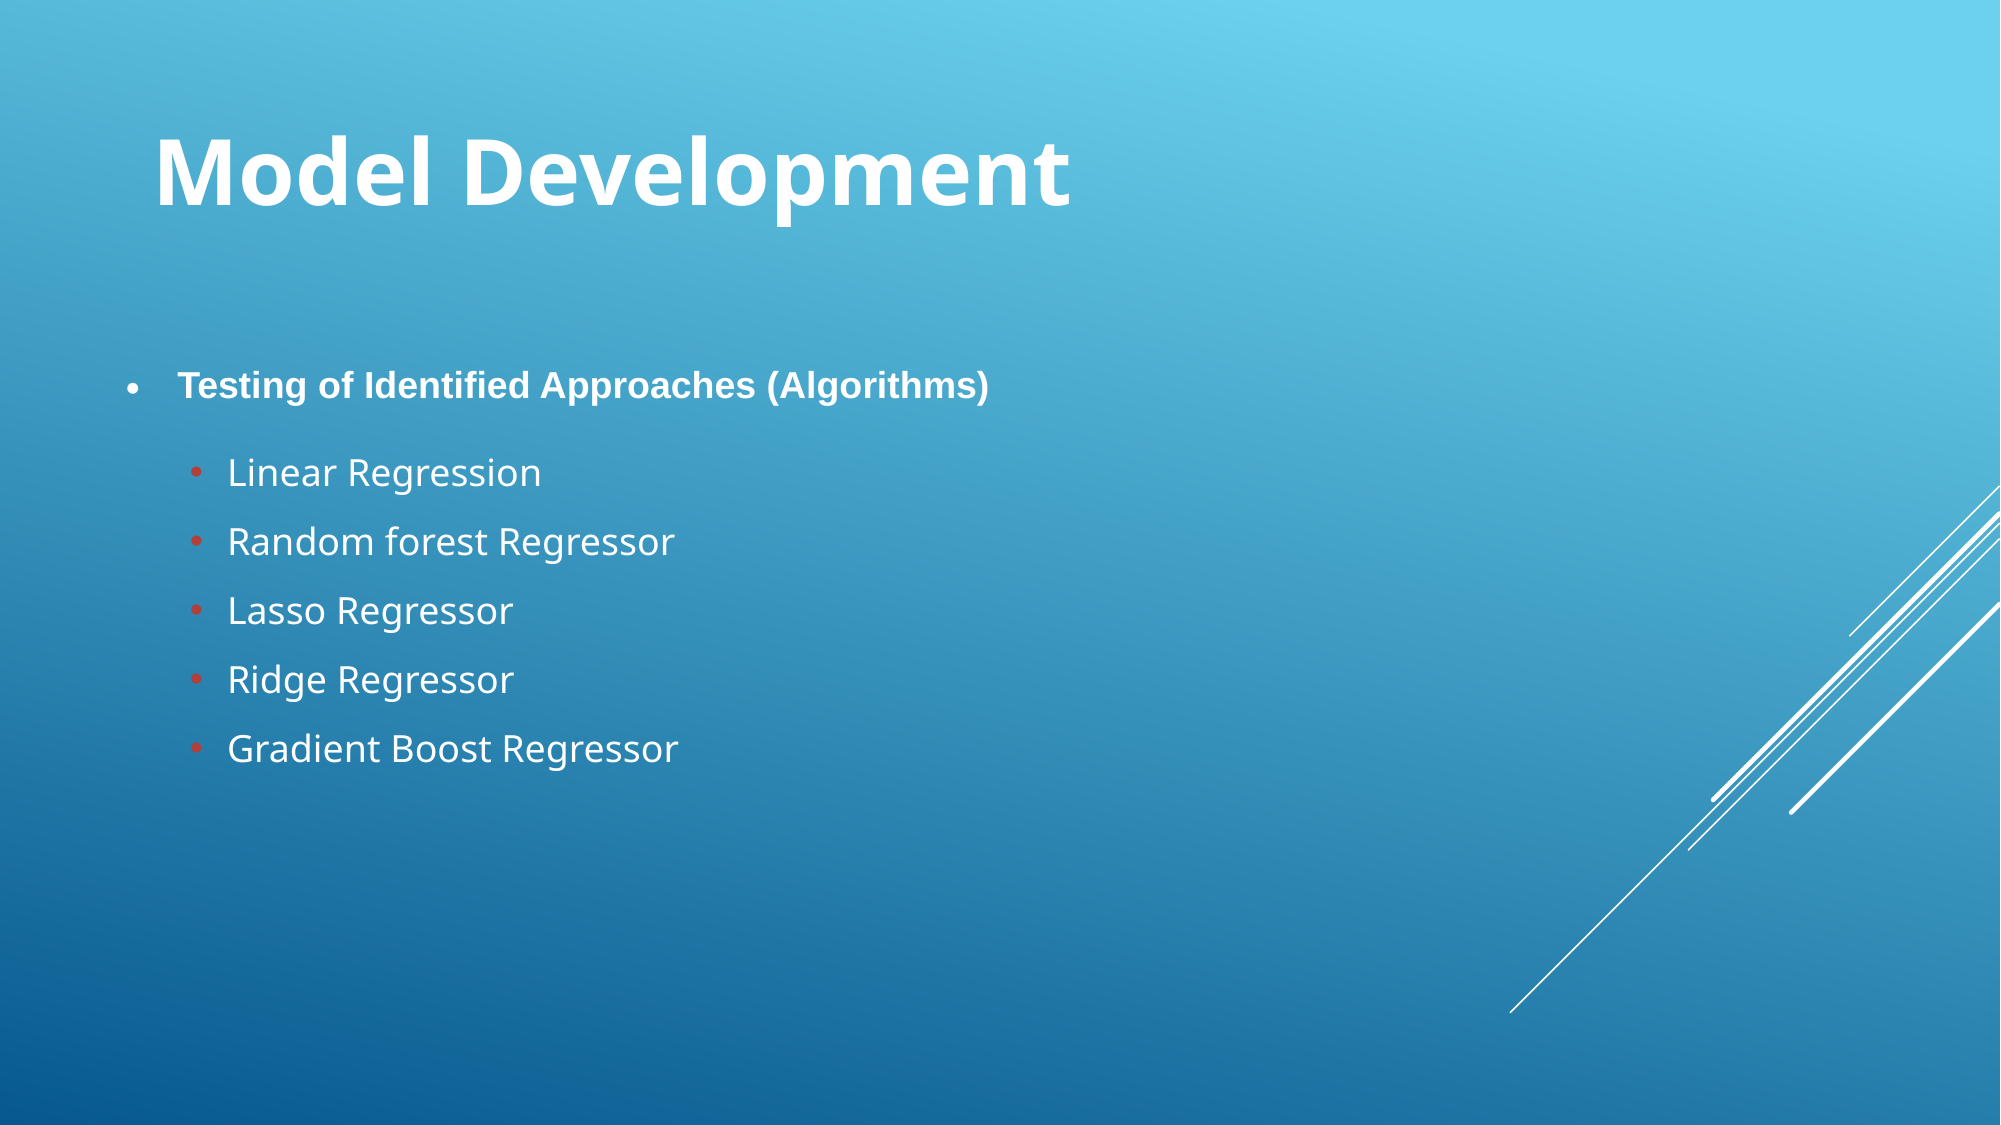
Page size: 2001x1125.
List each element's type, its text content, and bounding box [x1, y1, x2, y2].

text_box Linear Regression Random forest Regressor Lasso Regressor Ridge Regressor Gradient Boost Regressor [137, 372, 1863, 1008]
text_box Testing of Identified Approaches (Algorithms) [106, 288, 1711, 414]
text_box Model Development [137, 59, 1863, 278]
